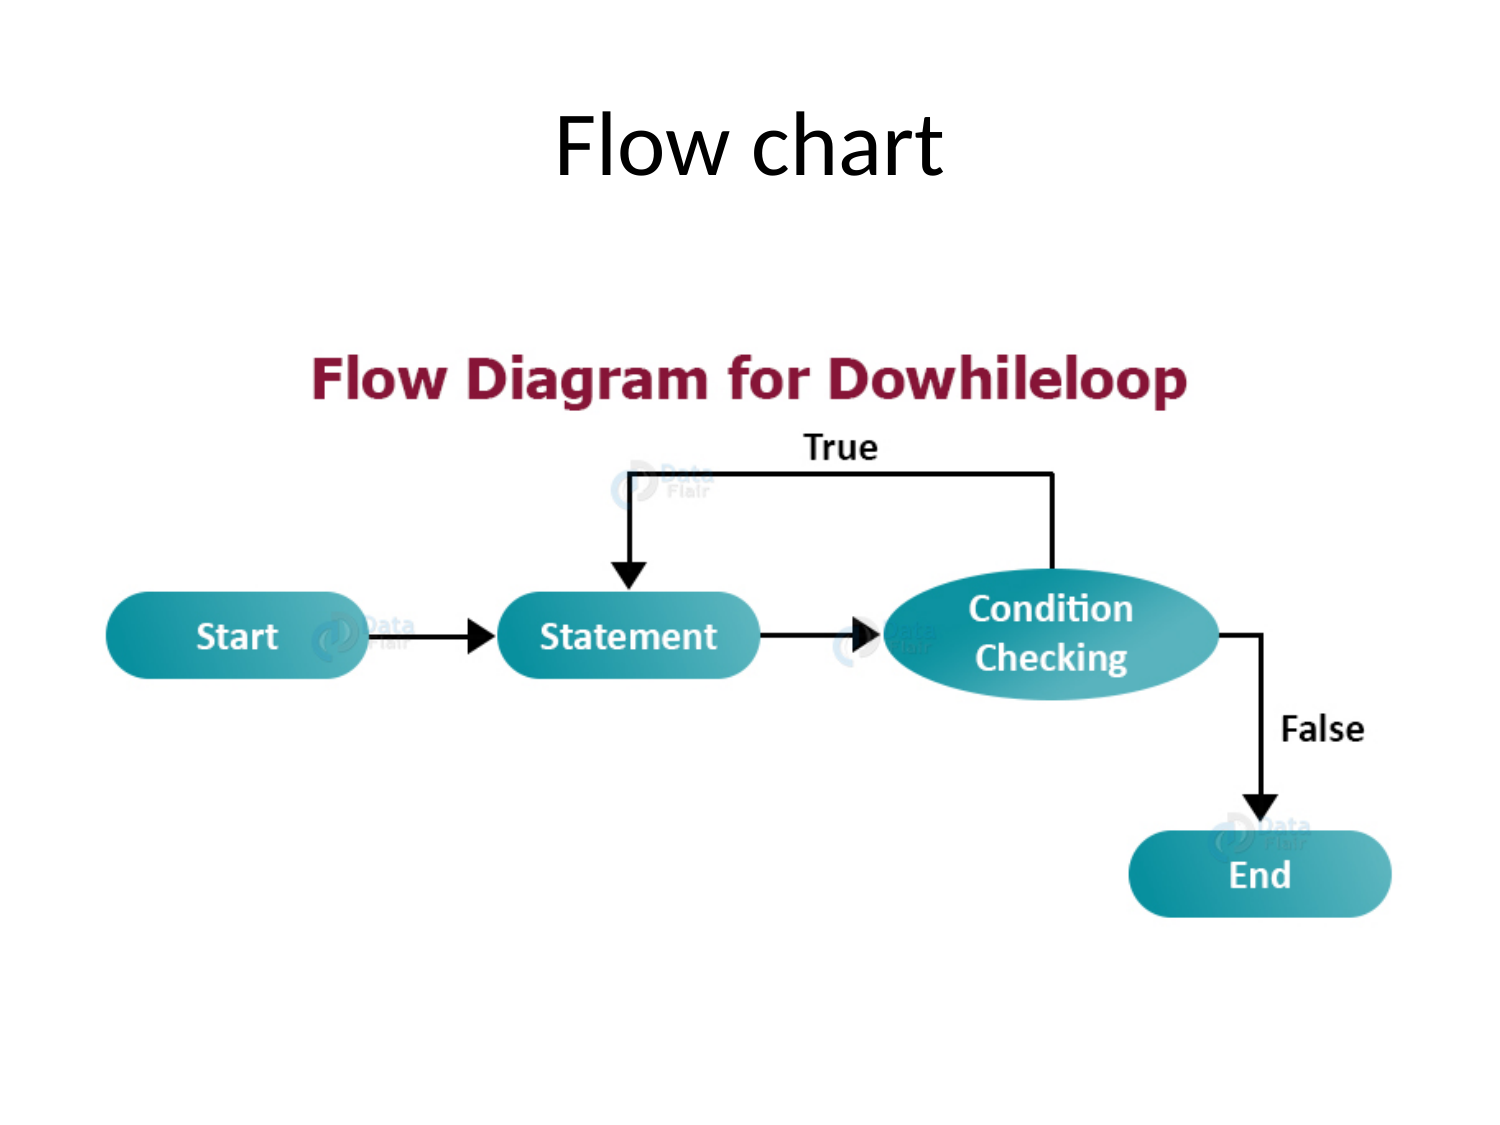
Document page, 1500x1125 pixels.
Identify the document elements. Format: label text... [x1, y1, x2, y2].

title Flow chart [75, 45, 1425, 233]
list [74, 321, 1426, 946]
